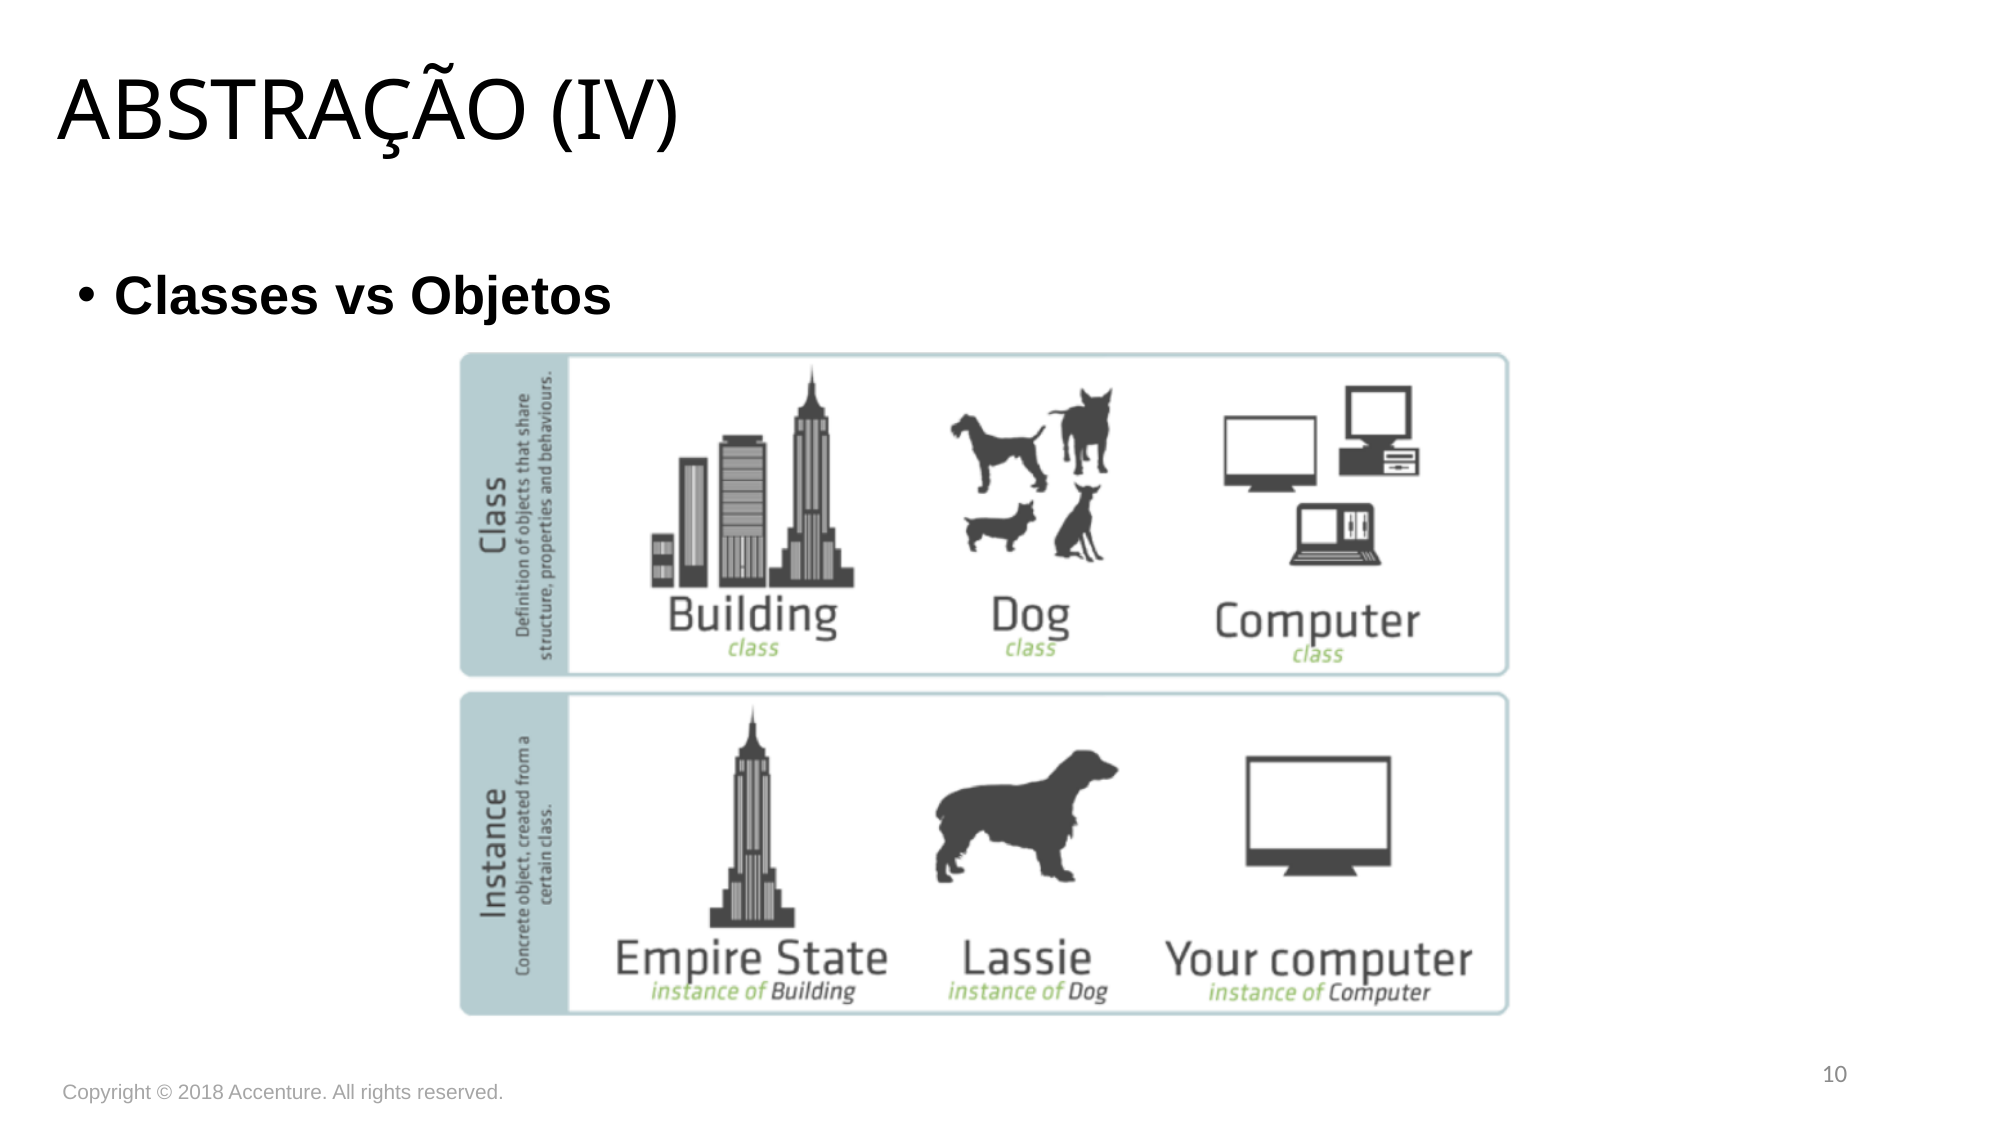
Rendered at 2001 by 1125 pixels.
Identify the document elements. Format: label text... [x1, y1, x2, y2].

text_box Copyright © 2018 Accenture. All rights reserved. [62, 1069, 1000, 1104]
text_box ABSTRAÇÃO (IV) [42, 59, 1918, 278]
picture [436, 333, 1525, 1030]
slide_number 10 [1412, 1042, 1863, 1103]
list Classes vs Objetos [62, 174, 1863, 1014]
